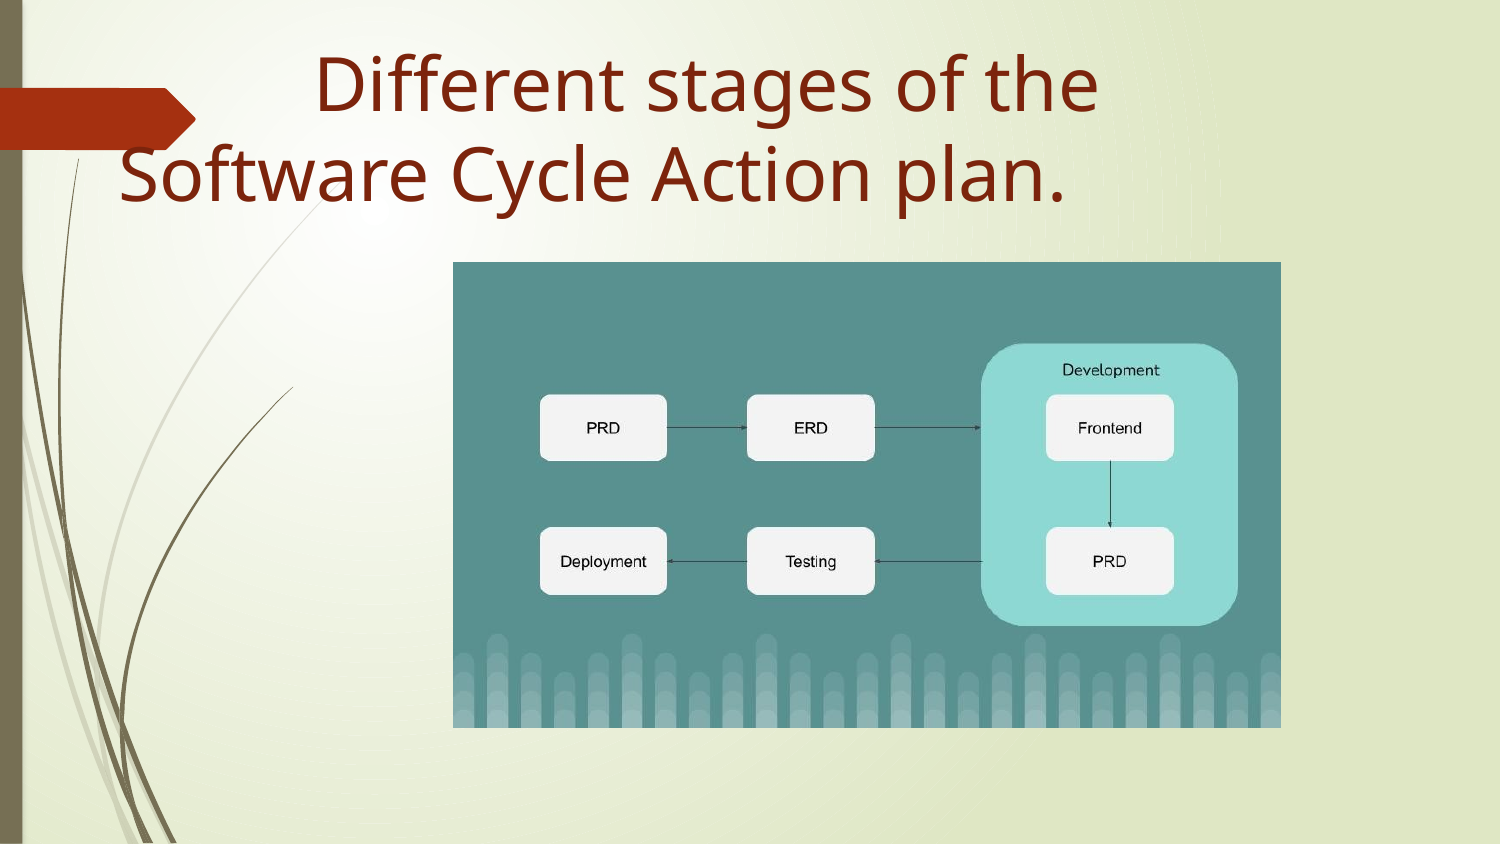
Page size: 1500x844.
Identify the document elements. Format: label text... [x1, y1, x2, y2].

title Different stages of the Software Cycle Action plan. [103, 29, 1397, 212]
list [453, 262, 1281, 728]
